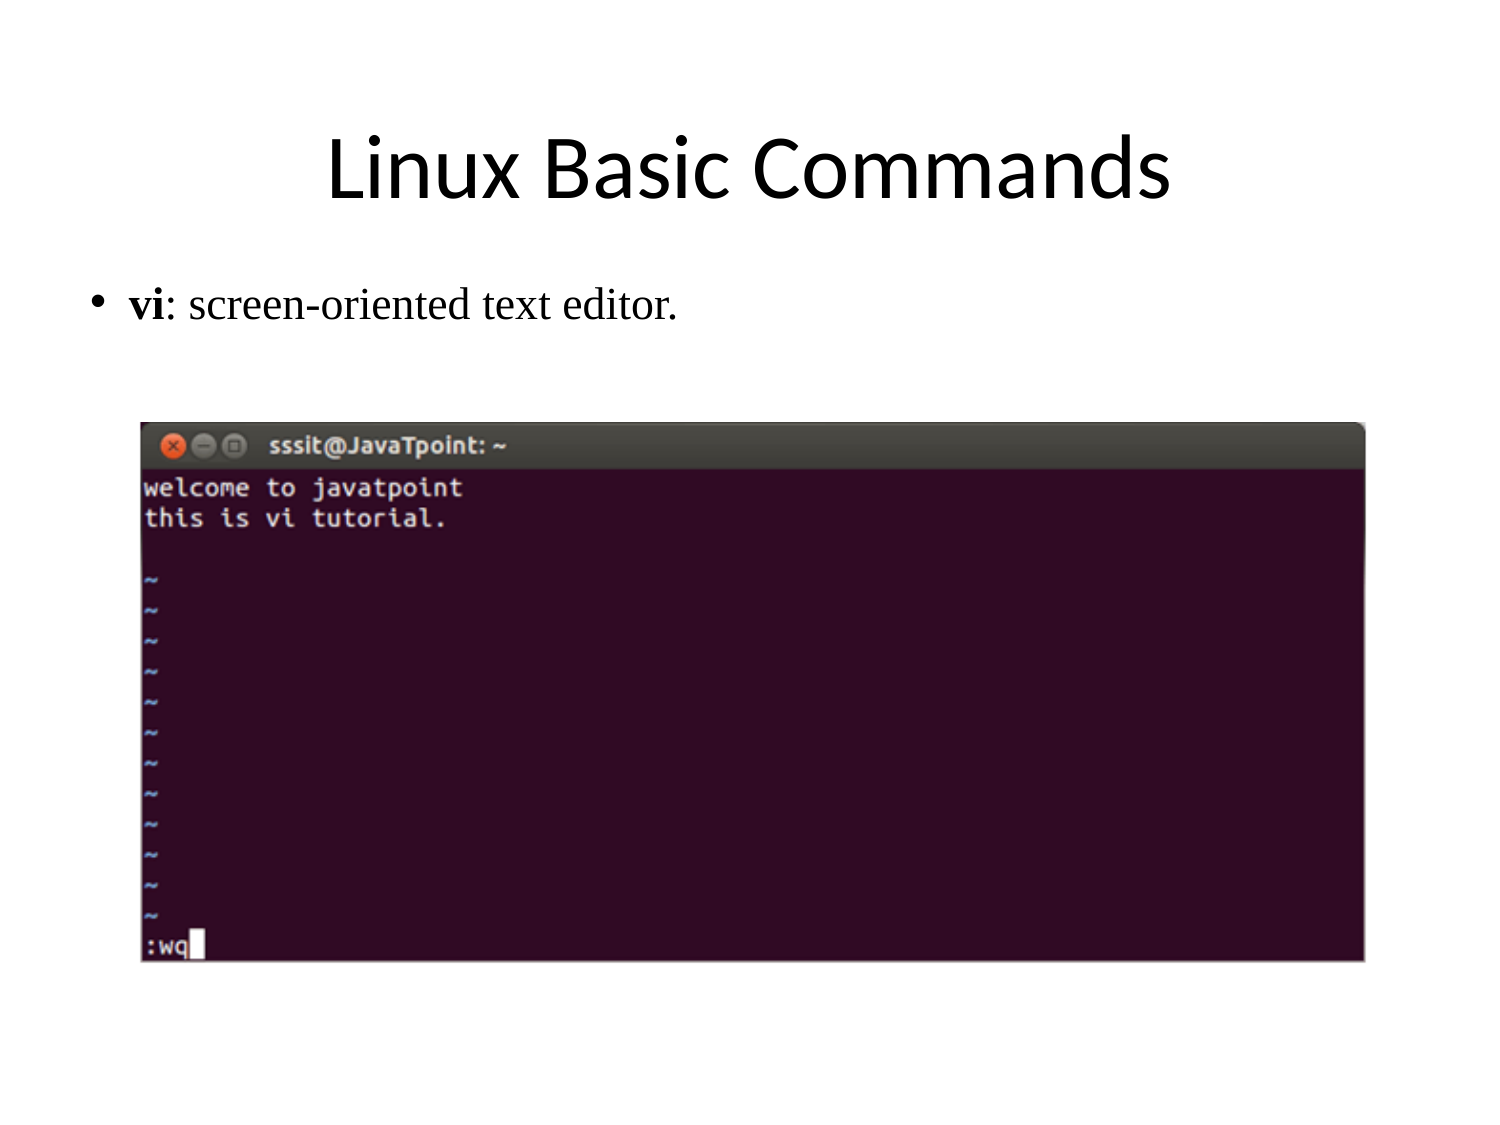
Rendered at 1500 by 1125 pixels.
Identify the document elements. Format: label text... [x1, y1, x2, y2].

text_box vi: screen-oriented text editor. [51, 262, 1368, 329]
picture [137, 422, 1368, 965]
text_box Linux Basic Commands [91, 112, 1409, 221]
